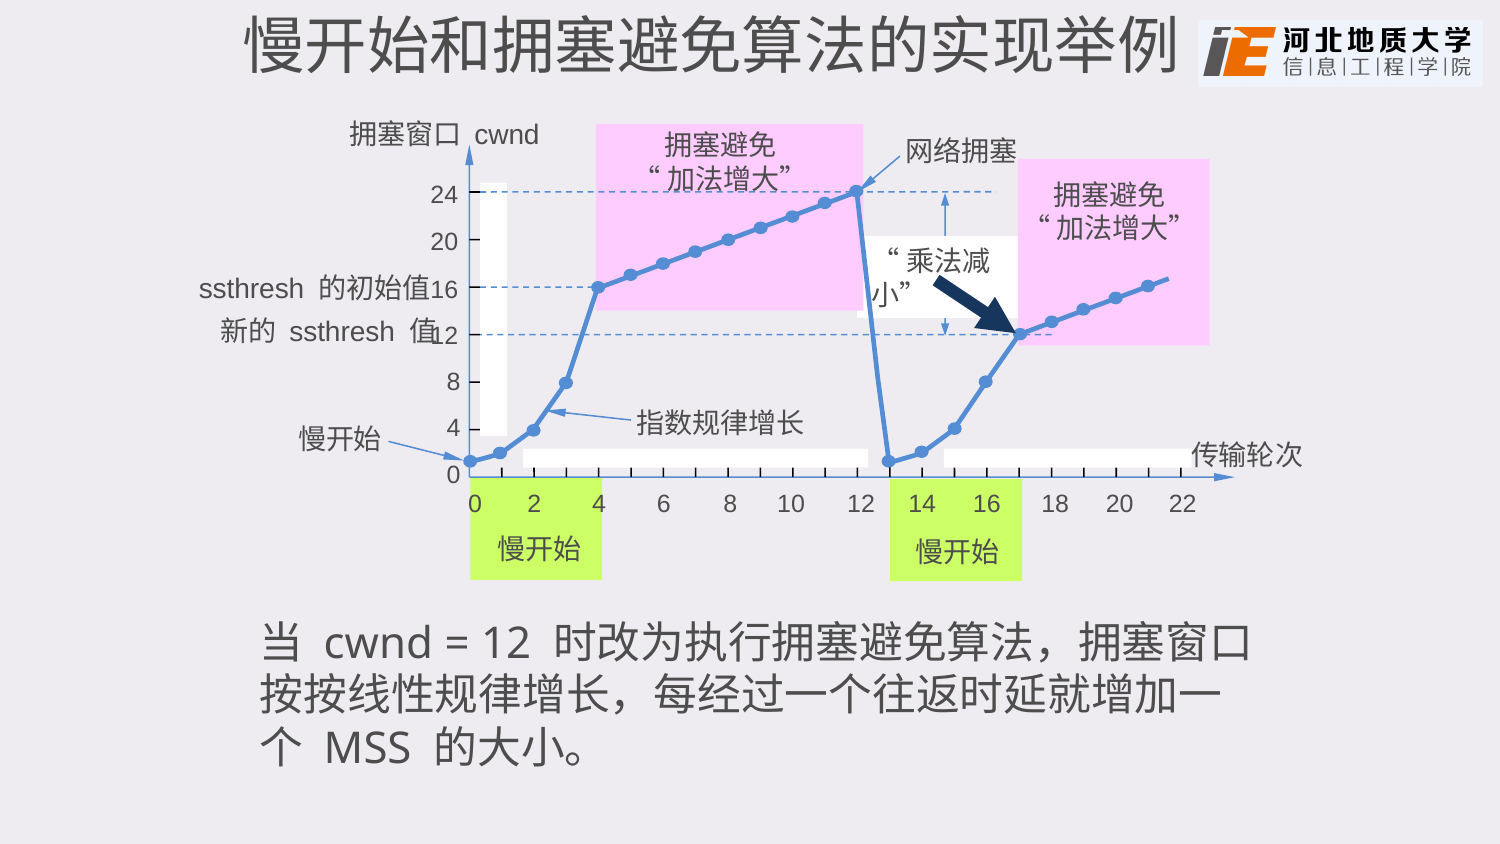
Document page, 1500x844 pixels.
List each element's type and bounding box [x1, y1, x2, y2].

text_box [227, 5, 1235, 83]
text_box [245, 607, 1273, 780]
text_box [642, 479, 686, 525]
text_box [762, 479, 821, 525]
picture [1198, 20, 1483, 87]
text_box [832, 479, 1023, 582]
text_box [708, 479, 753, 525]
text_box [183, 109, 1318, 580]
text_box [1091, 479, 1149, 525]
text_box [1026, 479, 1085, 525]
